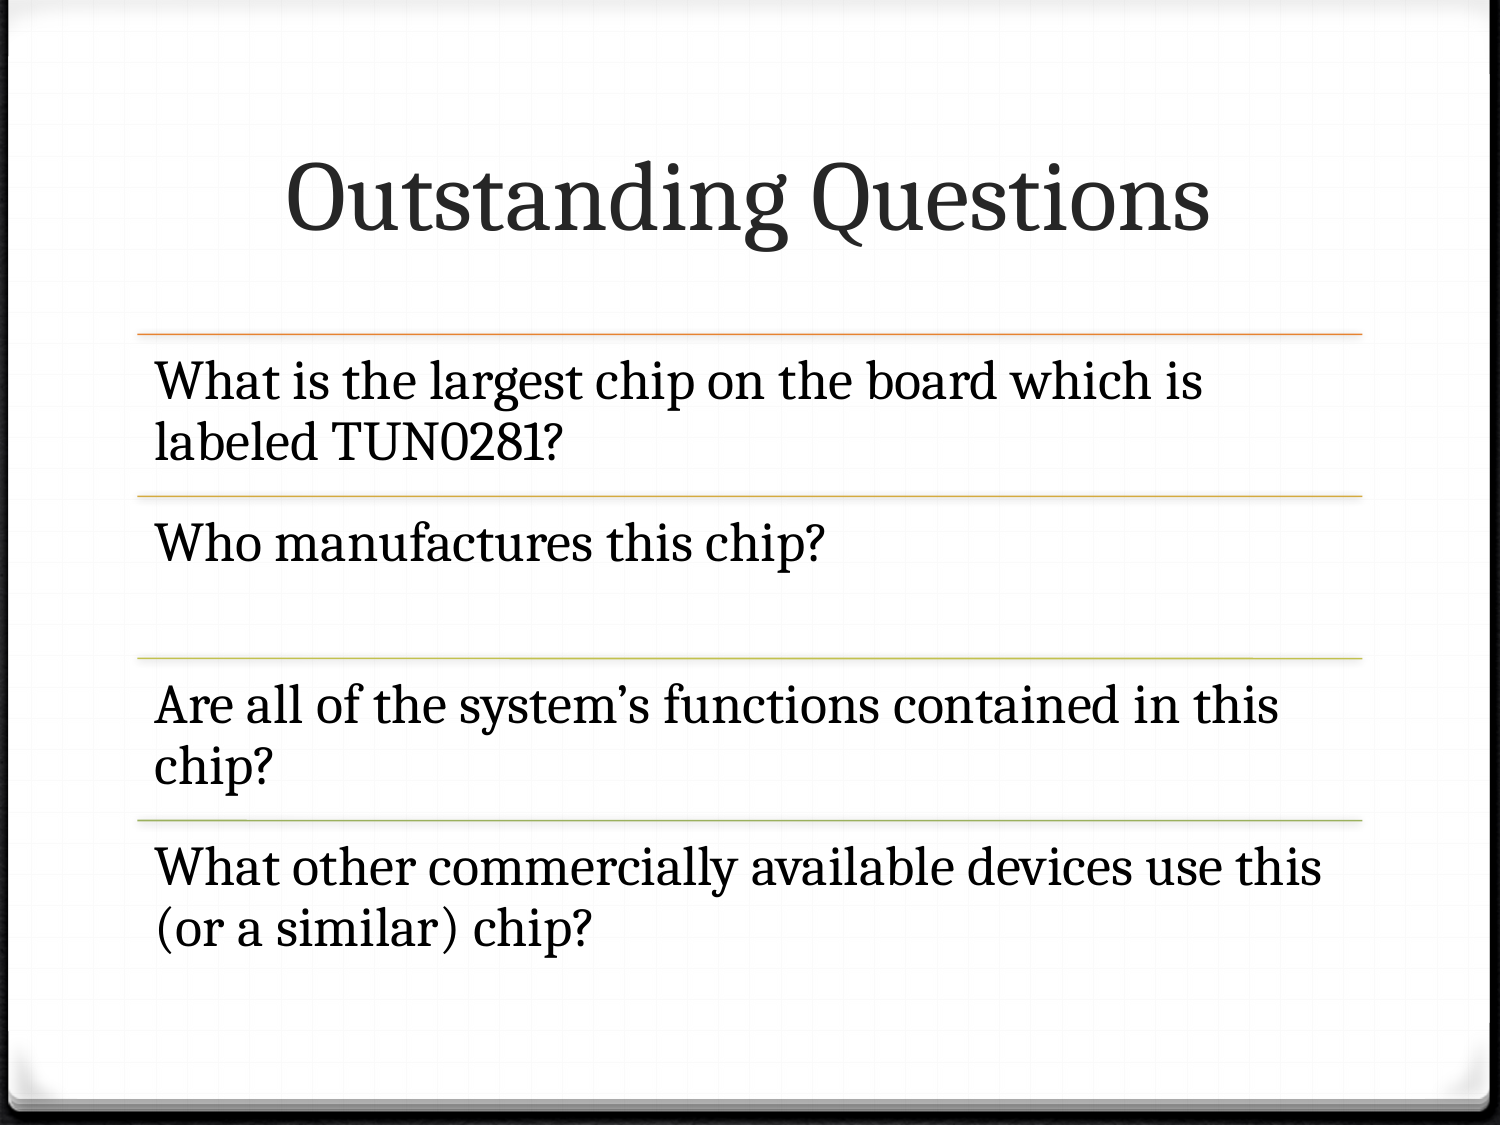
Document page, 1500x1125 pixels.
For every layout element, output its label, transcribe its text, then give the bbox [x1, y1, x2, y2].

picture [0, 0, 1500, 1125]
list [137, 334, 1363, 983]
title Outstanding Questions [90, 71, 1410, 309]
